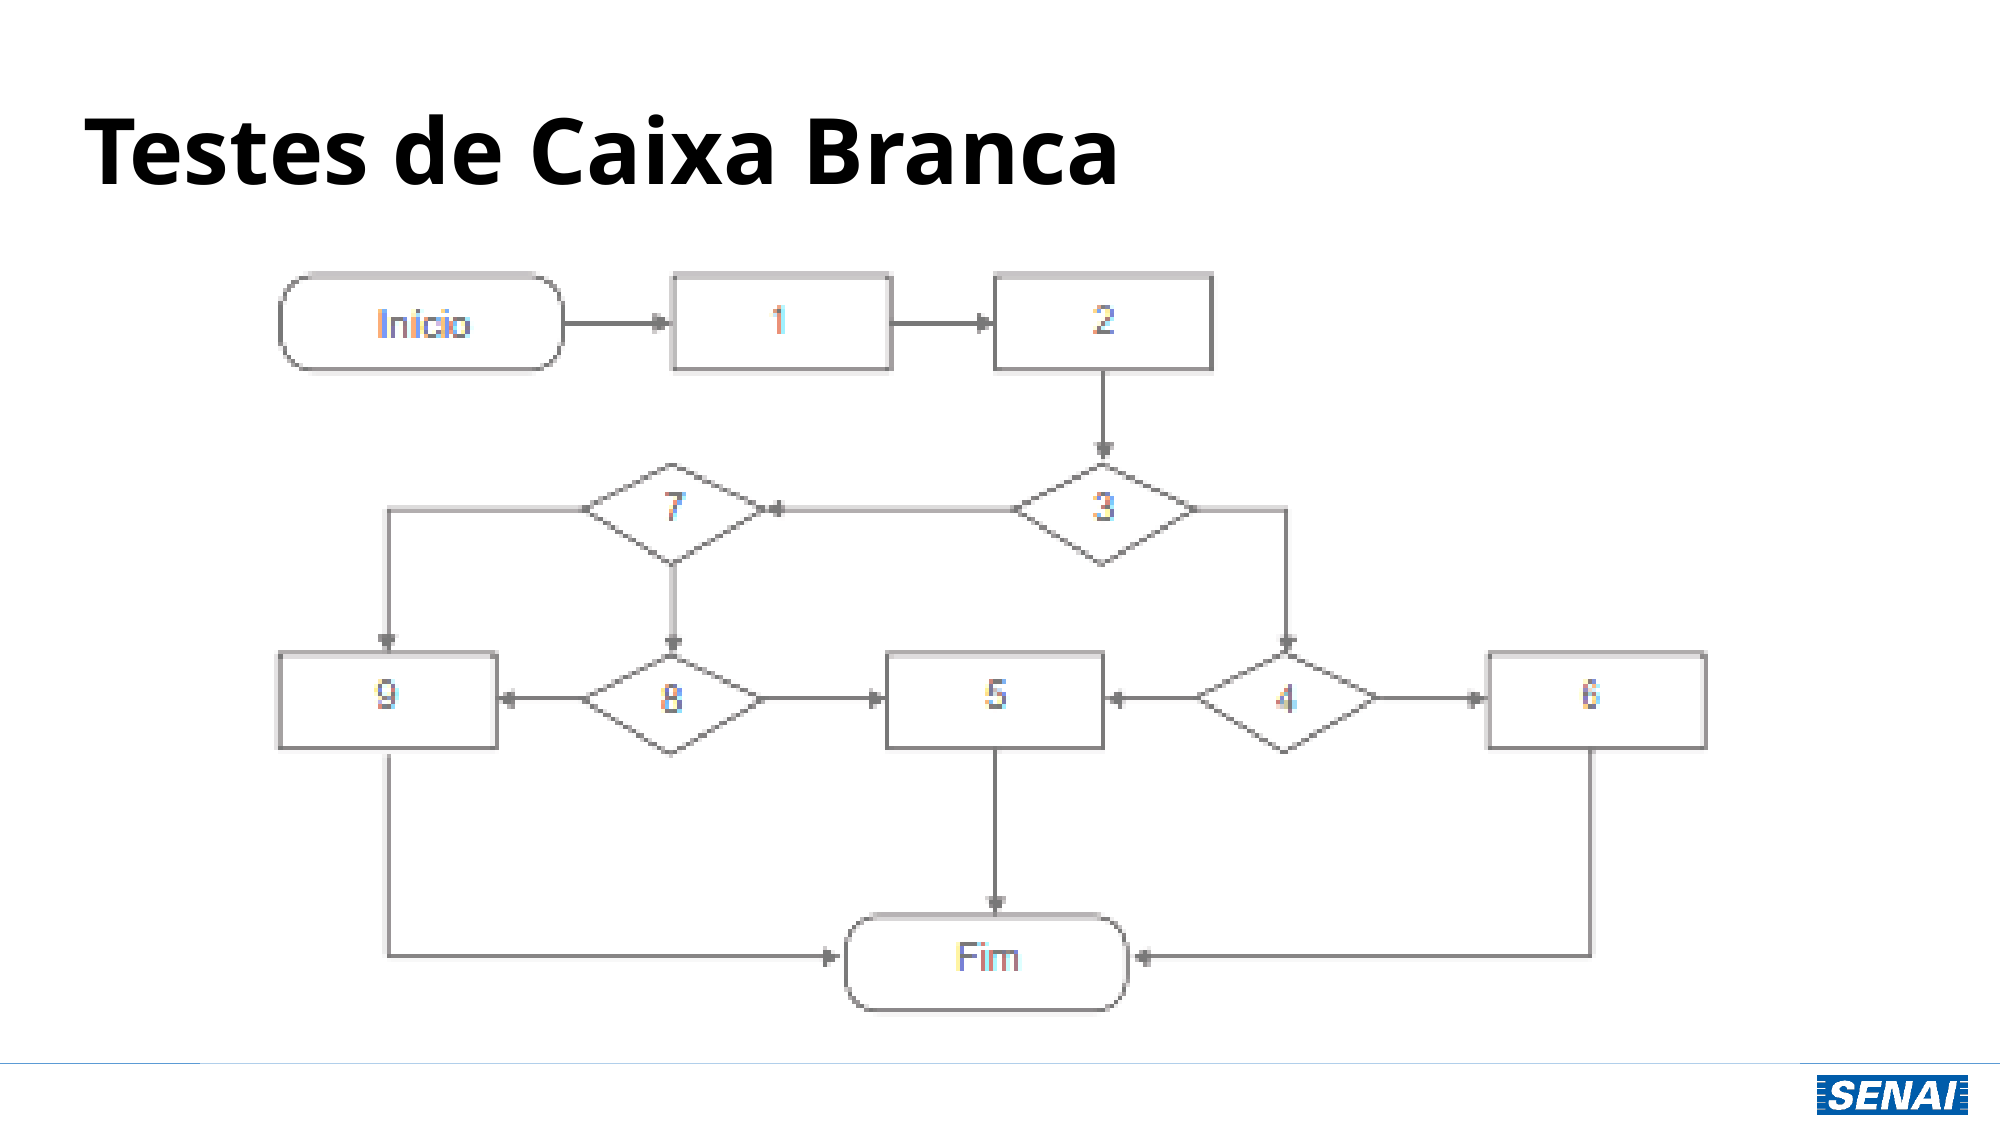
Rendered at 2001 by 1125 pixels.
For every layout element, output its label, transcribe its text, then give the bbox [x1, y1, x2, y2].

picture [1817, 1075, 1968, 1115]
picture [199, 222, 1801, 1067]
title Testes de Caixa Branca [68, 86, 1932, 223]
